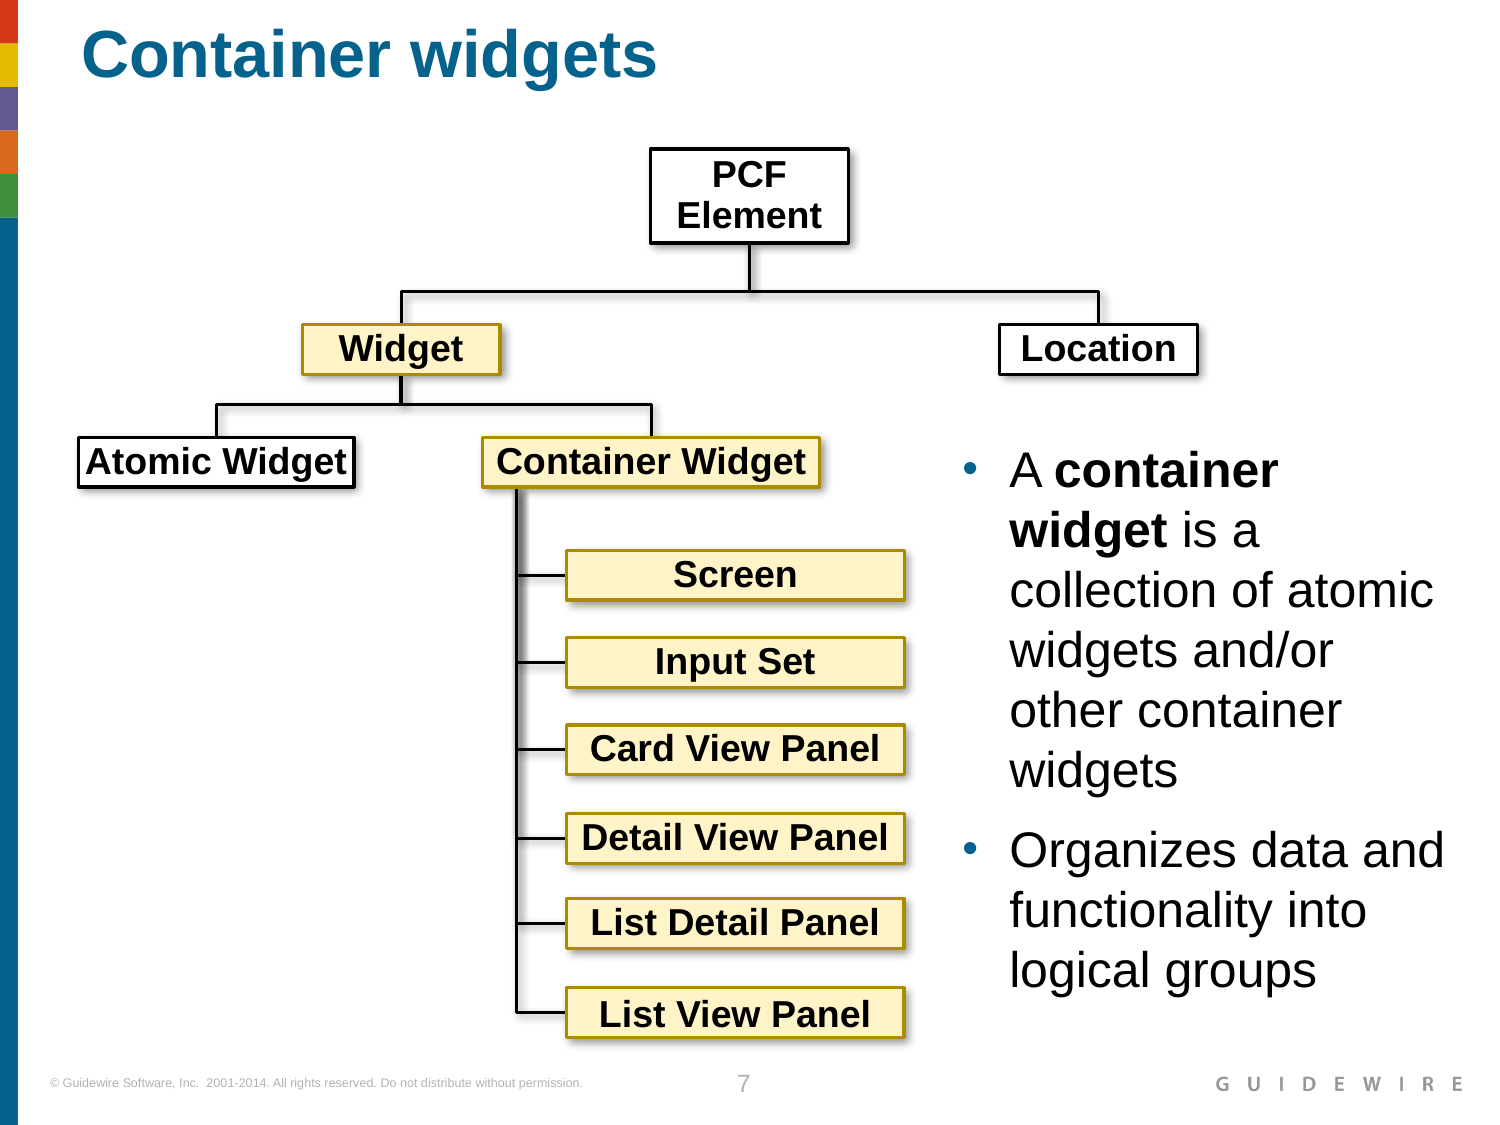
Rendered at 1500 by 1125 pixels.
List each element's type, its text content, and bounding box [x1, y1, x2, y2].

list A container widget is a collection of atomic widgets and/or other container widgets Organizes data and functionality into logical groups [962, 437, 1448, 1049]
text_box Screen [565, 549, 906, 602]
text_box Location [998, 323, 1199, 376]
text_box [412, 385, 653, 434]
text_box [515, 930, 565, 1014]
text_box Atomic Widget [77, 436, 356, 489]
text_box [760, 254, 1100, 322]
text_box [515, 845, 565, 925]
text_box List Detail Panel [565, 897, 906, 950]
text_box List View Panel [565, 986, 906, 1039]
text_box Input Set [565, 636, 906, 689]
text_box PCF Element [649, 147, 850, 245]
text_box [515, 582, 564, 664]
text_box [515, 757, 564, 840]
text_box Container Widget [481, 436, 821, 489]
text_box Card View Panel [565, 723, 906, 776]
text_box [400, 254, 751, 322]
text_box [515, 498, 564, 577]
text_box Detail View Panel [565, 812, 906, 865]
text_box [215, 385, 403, 434]
title Container widgets [81, 19, 1446, 142]
picture [1215, 1073, 1480, 1096]
text_box Widget [301, 323, 502, 376]
text_box [515, 670, 564, 751]
